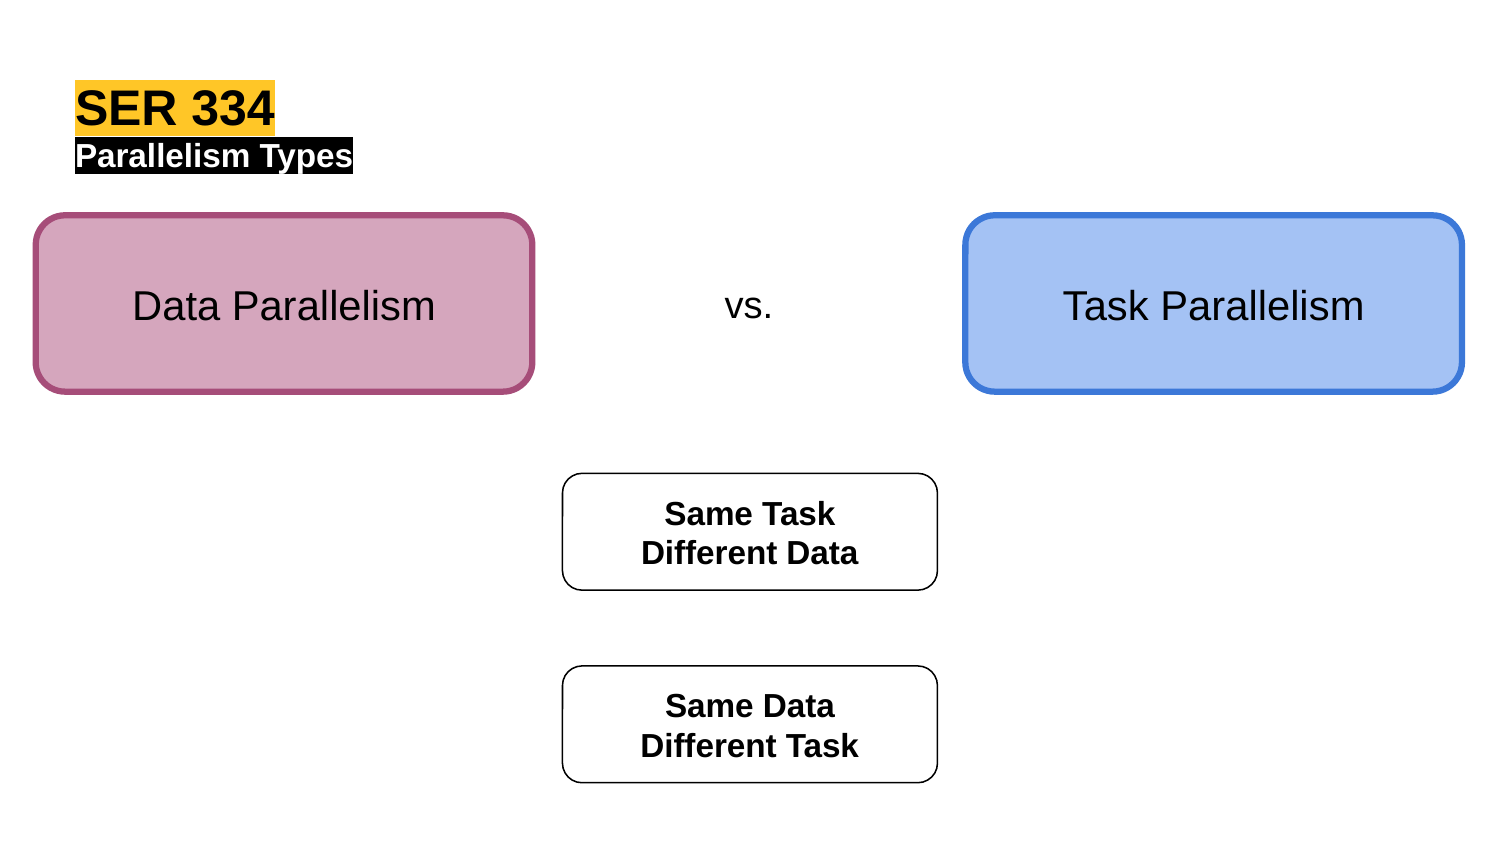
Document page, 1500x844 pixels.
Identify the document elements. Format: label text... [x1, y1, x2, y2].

text_box vs. [698, 265, 800, 342]
text_box Parallelism Types [75, 133, 1052, 177]
text_box Same Task Different Data [562, 473, 938, 591]
text_box SER 334 [75, 75, 804, 133]
text_box Data Parallelism [35, 215, 533, 392]
text_box Task Parallelism [965, 215, 1462, 392]
text_box Same Data Different Task [562, 665, 938, 783]
text_box [75, 212, 1385, 783]
